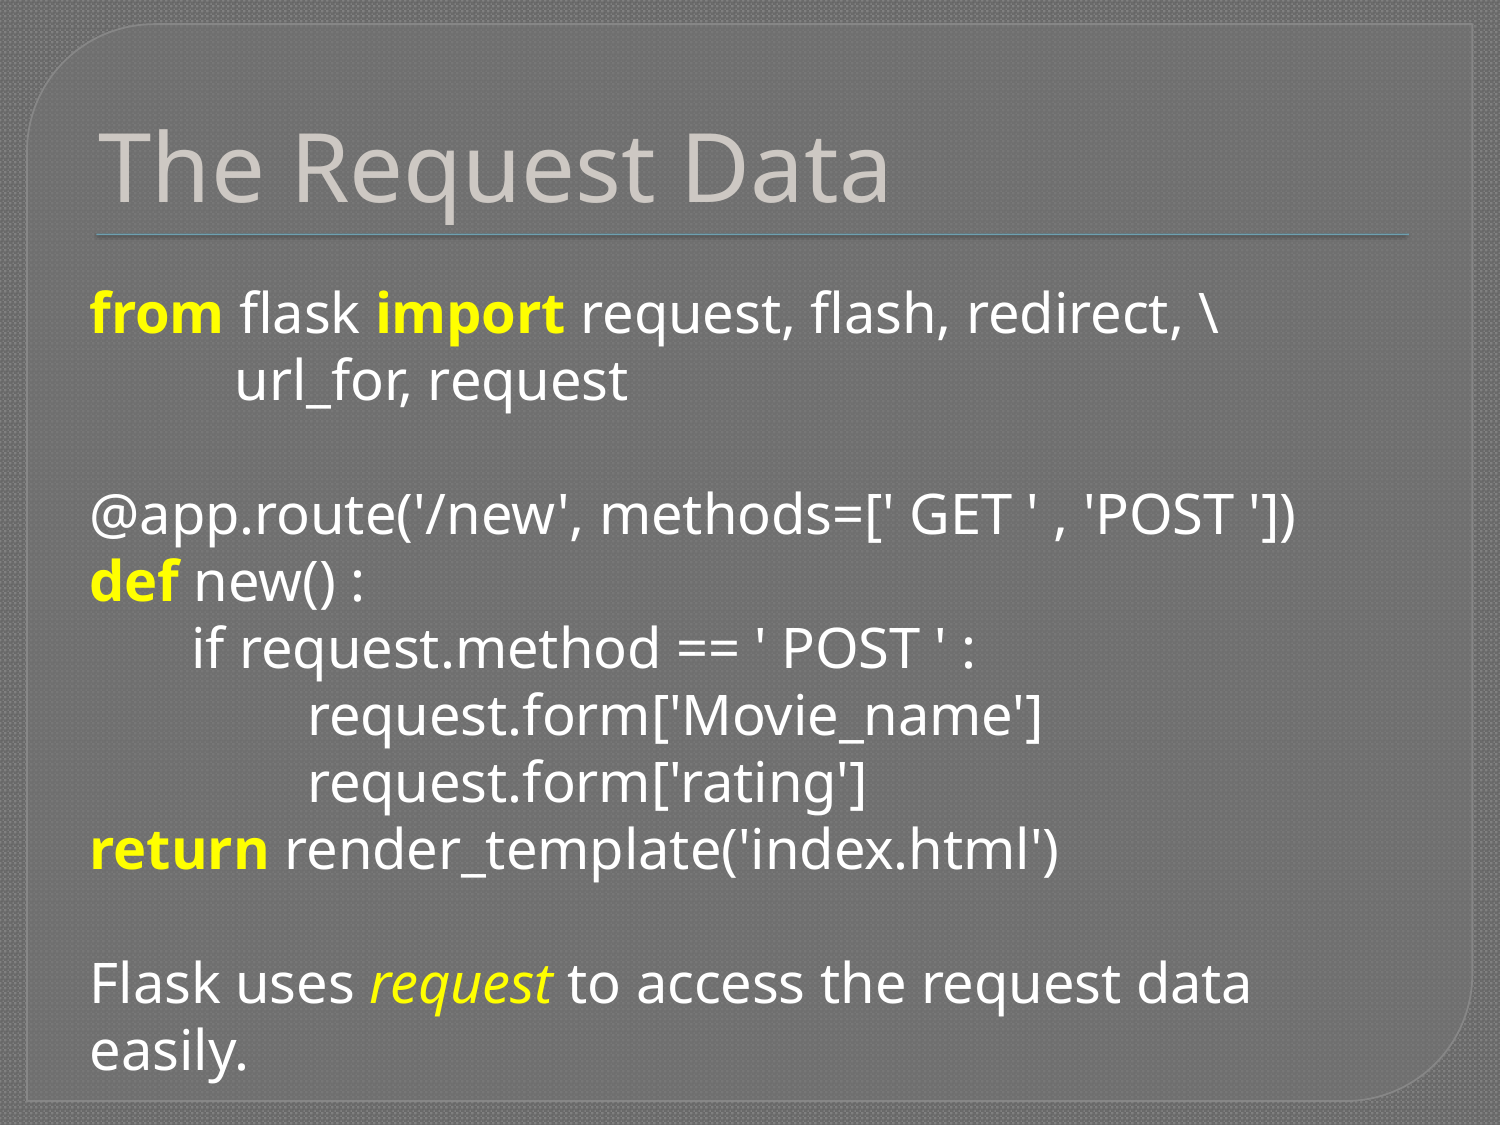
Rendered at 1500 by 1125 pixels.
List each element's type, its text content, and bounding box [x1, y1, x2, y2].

list from flask import request, flash, redirect, \ url_for, request @app.route('/new', methods=[' GET ' , 'POST ']) def new() : if request.method == ' POST ' : request.form['Movie_name'] request.form['rating'] return render_template('index.html') Flask uses request to access the request data easily. [75, 270, 1425, 1096]
title The Request Data [75, 41, 1425, 230]
